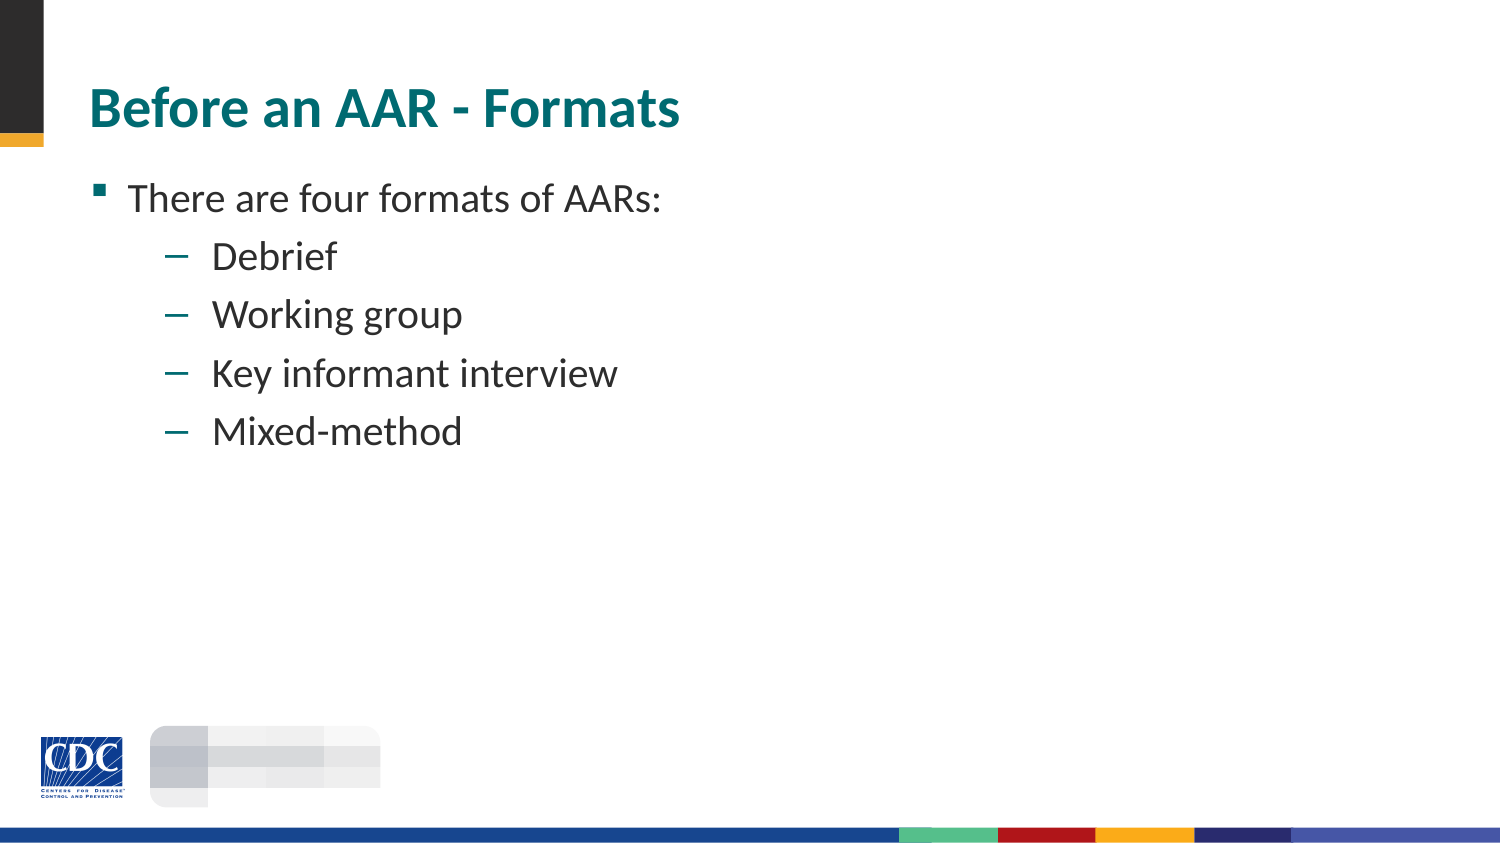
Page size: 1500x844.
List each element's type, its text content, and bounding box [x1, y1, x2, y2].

title Before an AAR - Formats [75, 33, 1425, 147]
list There are four formats of AARs: Debrief Working group Key informant interview Mixed-method [75, 162, 1414, 711]
picture [41, 737, 125, 798]
